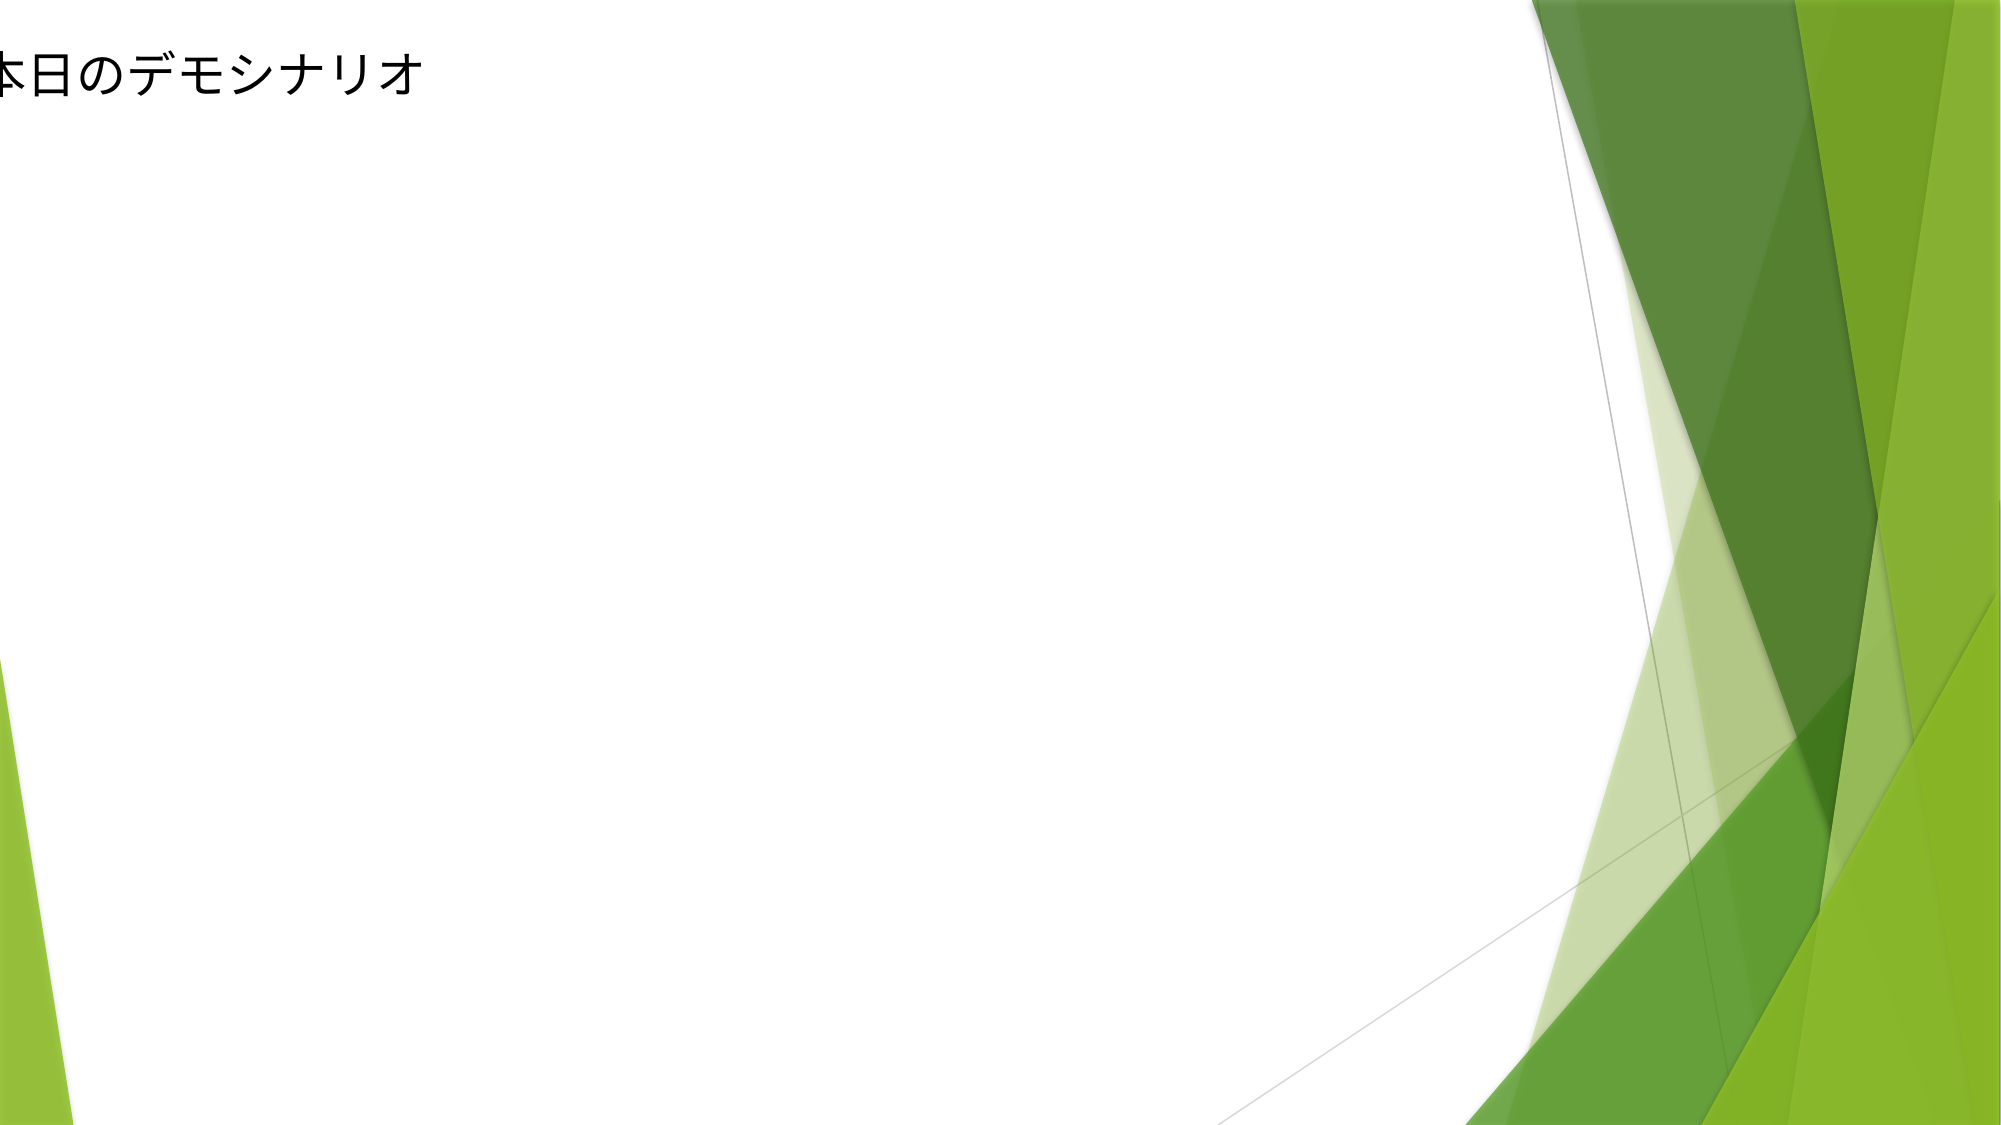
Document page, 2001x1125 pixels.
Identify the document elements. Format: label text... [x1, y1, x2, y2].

text_box 本日のデモシナリオ [0, 36, 441, 111]
